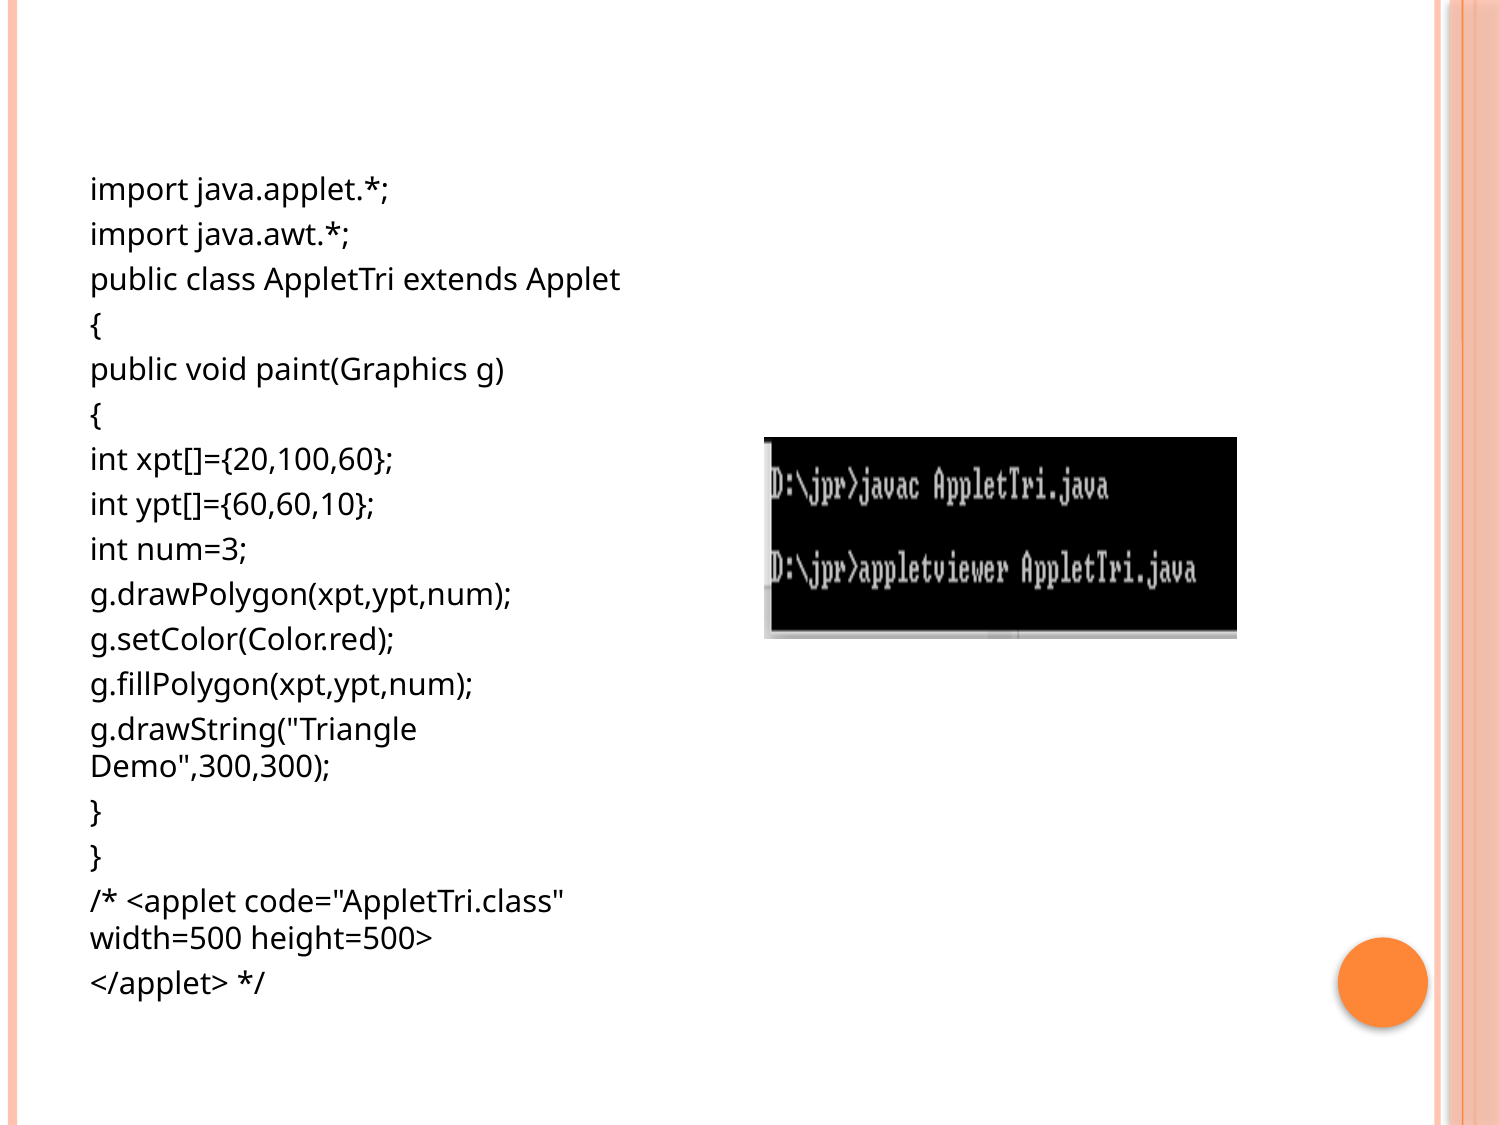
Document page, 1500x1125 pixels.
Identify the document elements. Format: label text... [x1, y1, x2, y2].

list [763, 436, 1237, 640]
list import java.applet.*; import java.awt.*; public class AppletTri extends Applet { public void paint(Graphics g) { int xpt[]={20,100,60}; int ypt[]={60,60,10}; int num=3; g.drawPolygon(xpt,ypt,num); g.setColor(Color.red); g.fillPolygon(xpt,ypt,num); g.drawString("Triangle Demo",300,300); } } /* <applet code="AppletTri.class" width=500 height=500> </applet> */ [75, 162, 675, 1013]
